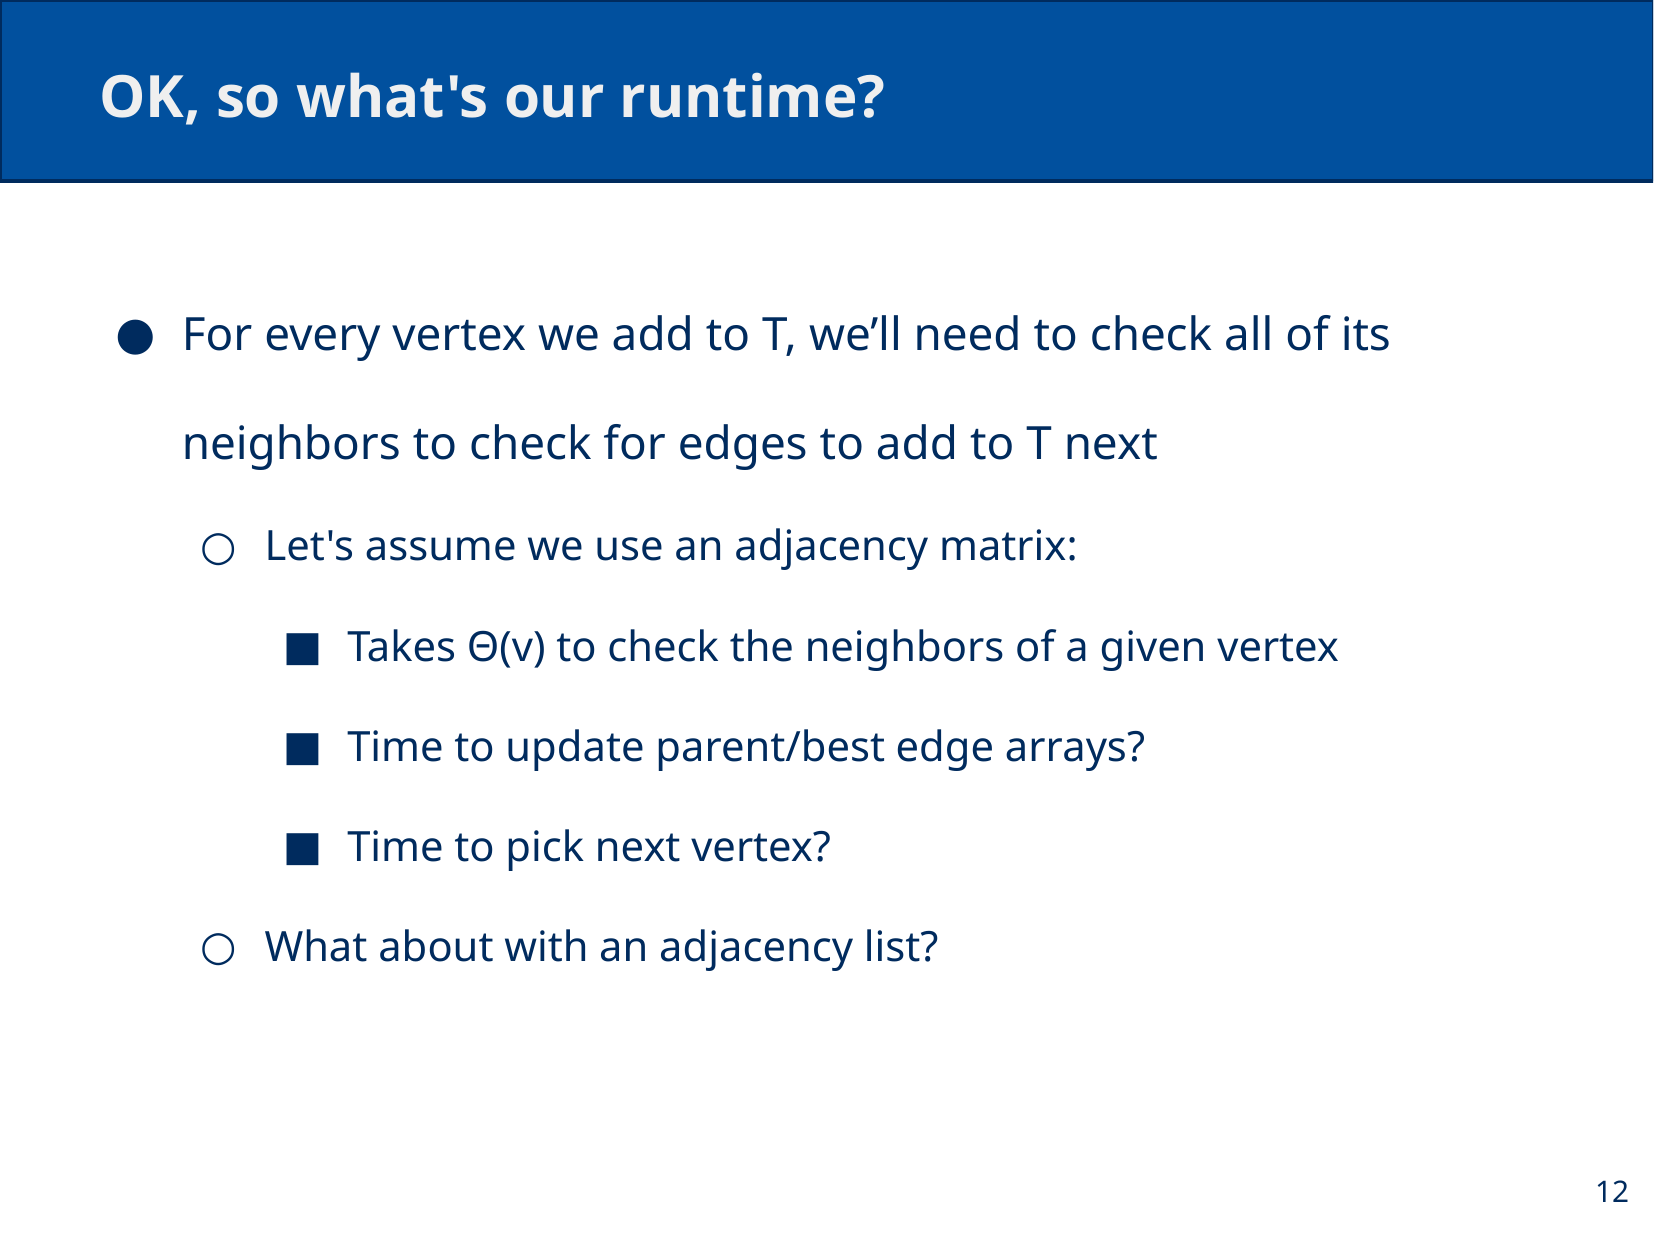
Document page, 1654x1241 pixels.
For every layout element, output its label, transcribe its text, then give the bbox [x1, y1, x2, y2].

list For every vertex we add to T, we’ll need to check all of its neighbors to check for edges to add to T next Let's assume we use an adjacency matrix: Takes Θ(v) to check the neighbors of a given vertex Time to update parent/best edge arrays? Time to pick next vertex? What about with an adjacency list? [82, 232, 1571, 1146]
slide_number 12 [1546, 1145, 1647, 1241]
title OK, so what's our runtime? [82, 36, 1571, 146]
